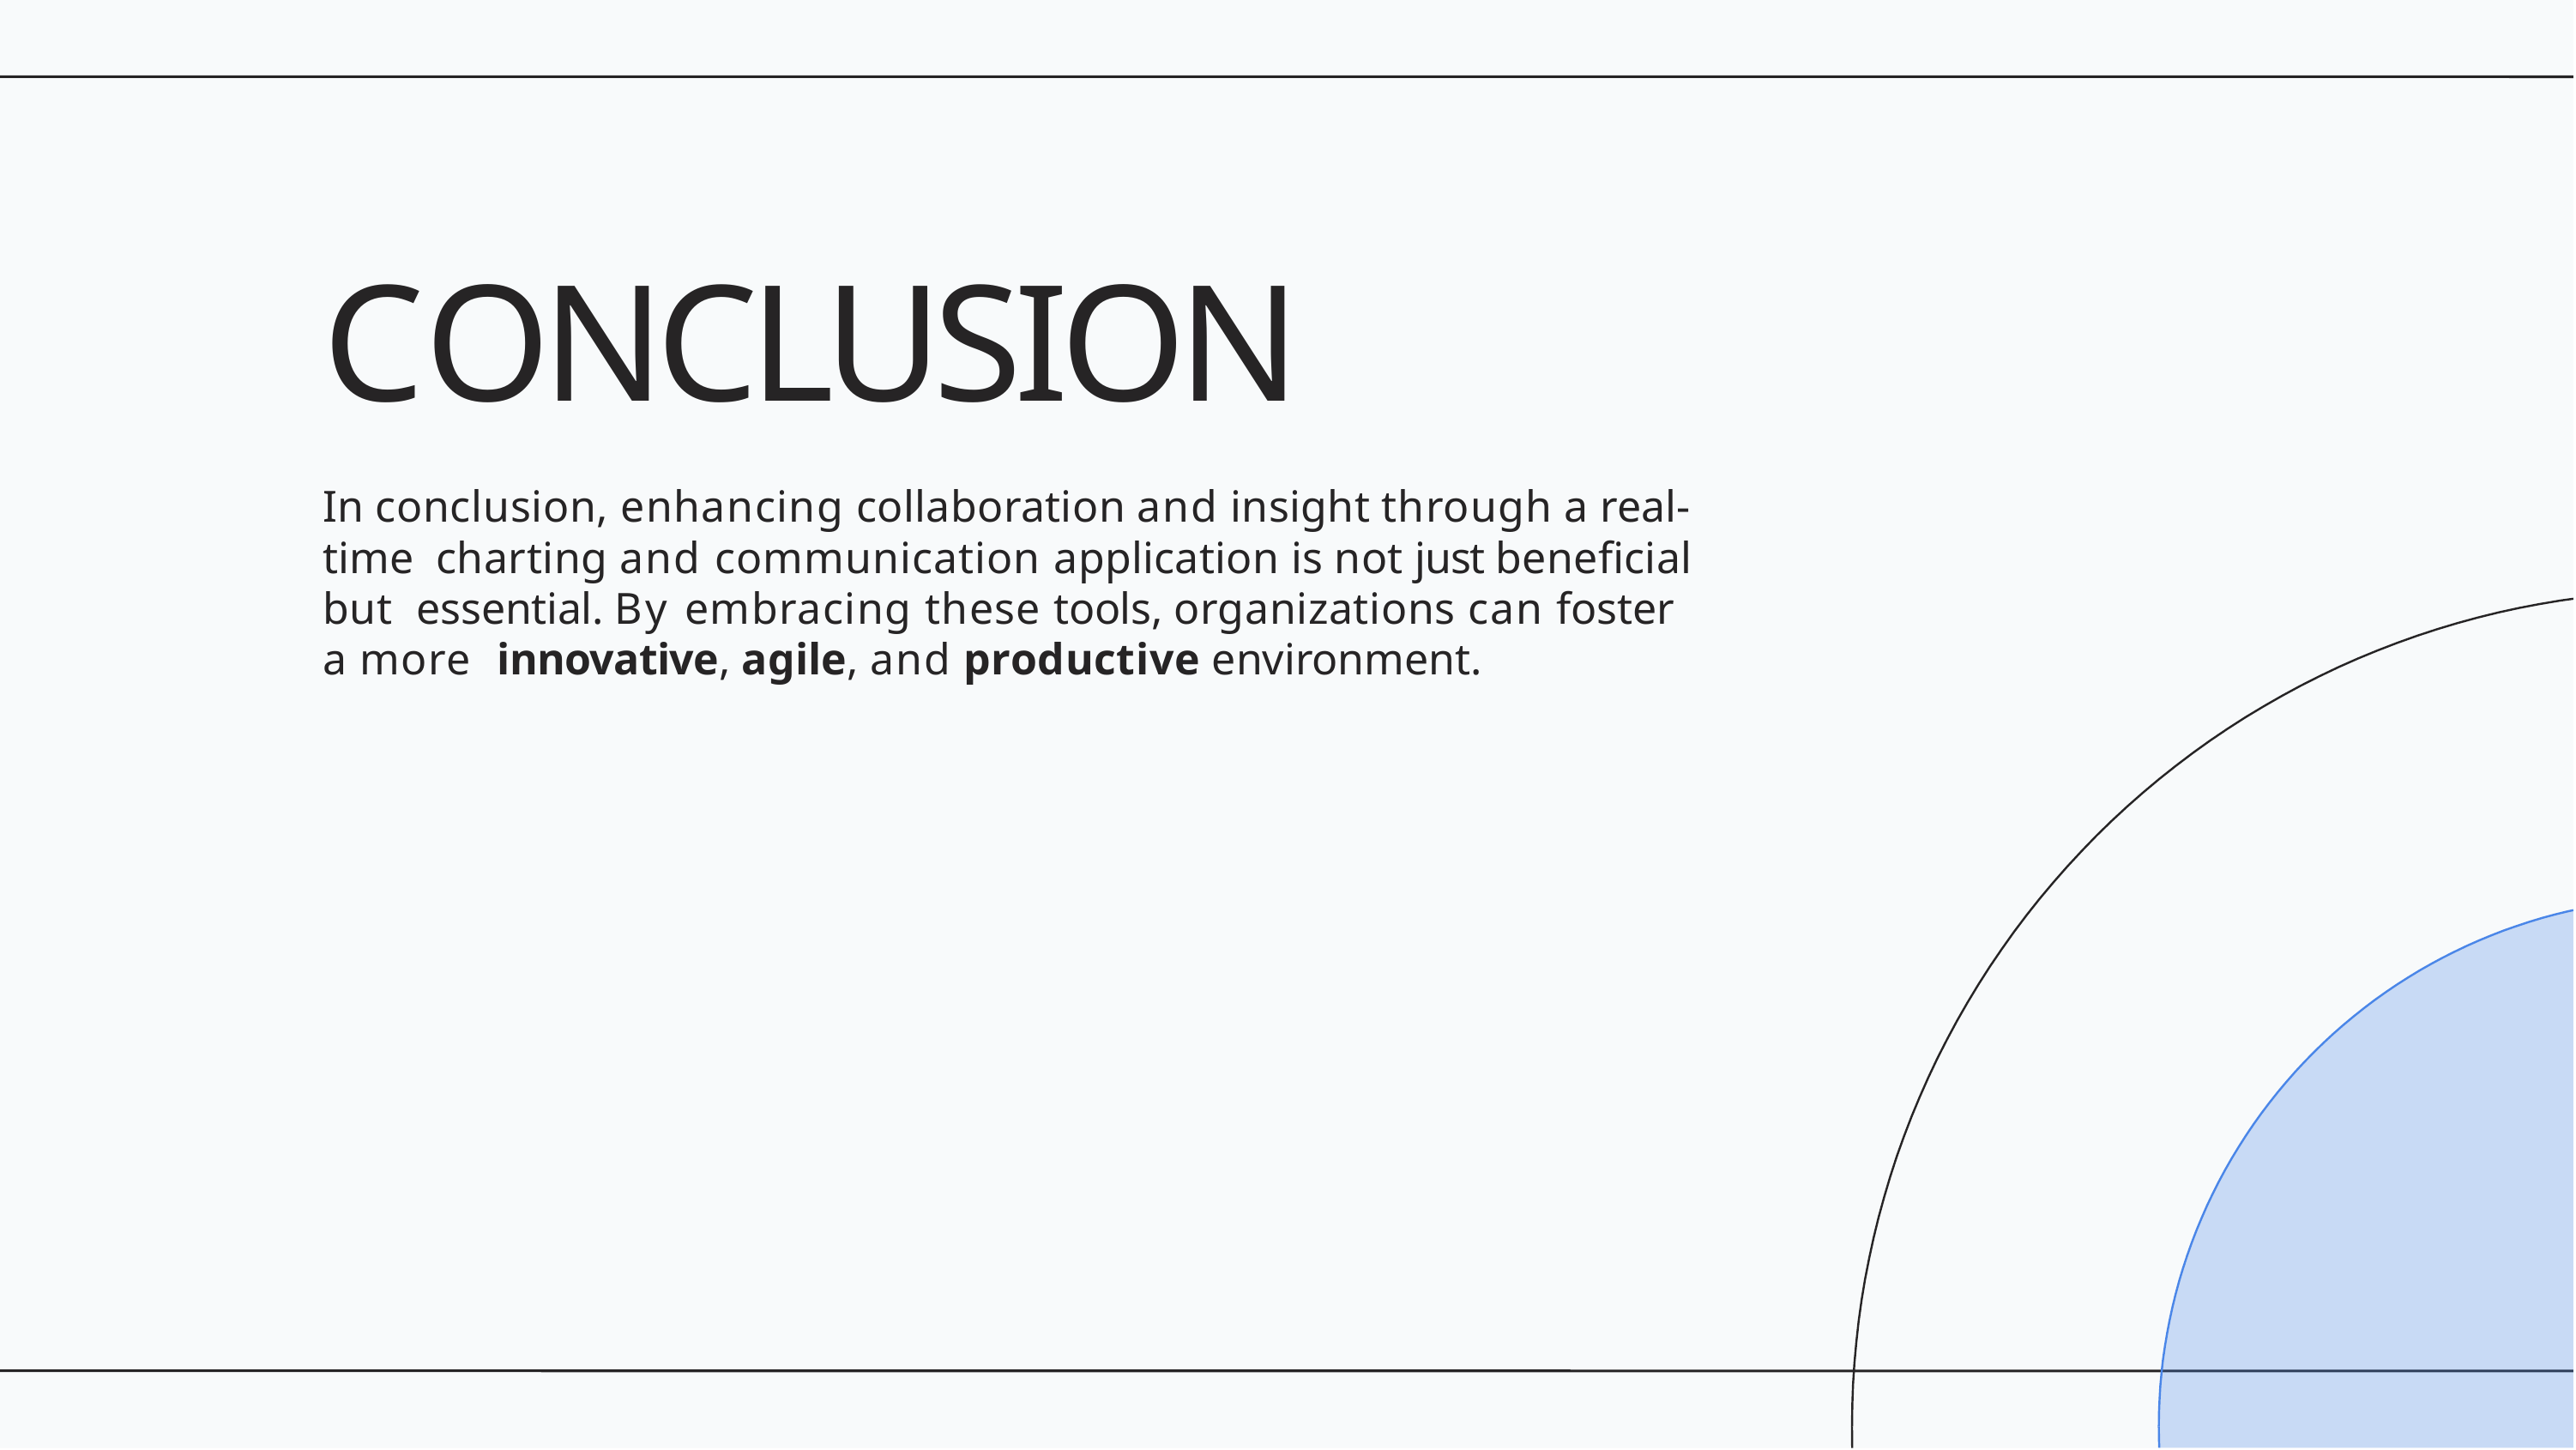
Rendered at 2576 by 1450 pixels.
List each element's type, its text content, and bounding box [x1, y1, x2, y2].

text_box In conclusion, enhancing collaboration and insight through a real-time charting and communication application is not just beneﬁcial but essential. By embracing these tools, organizations can foster a more innovative, agile, and productive environment. [321, 480, 1704, 595]
title CONCLUSION [321, 239, 1306, 483]
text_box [0, 597, 2575, 1449]
